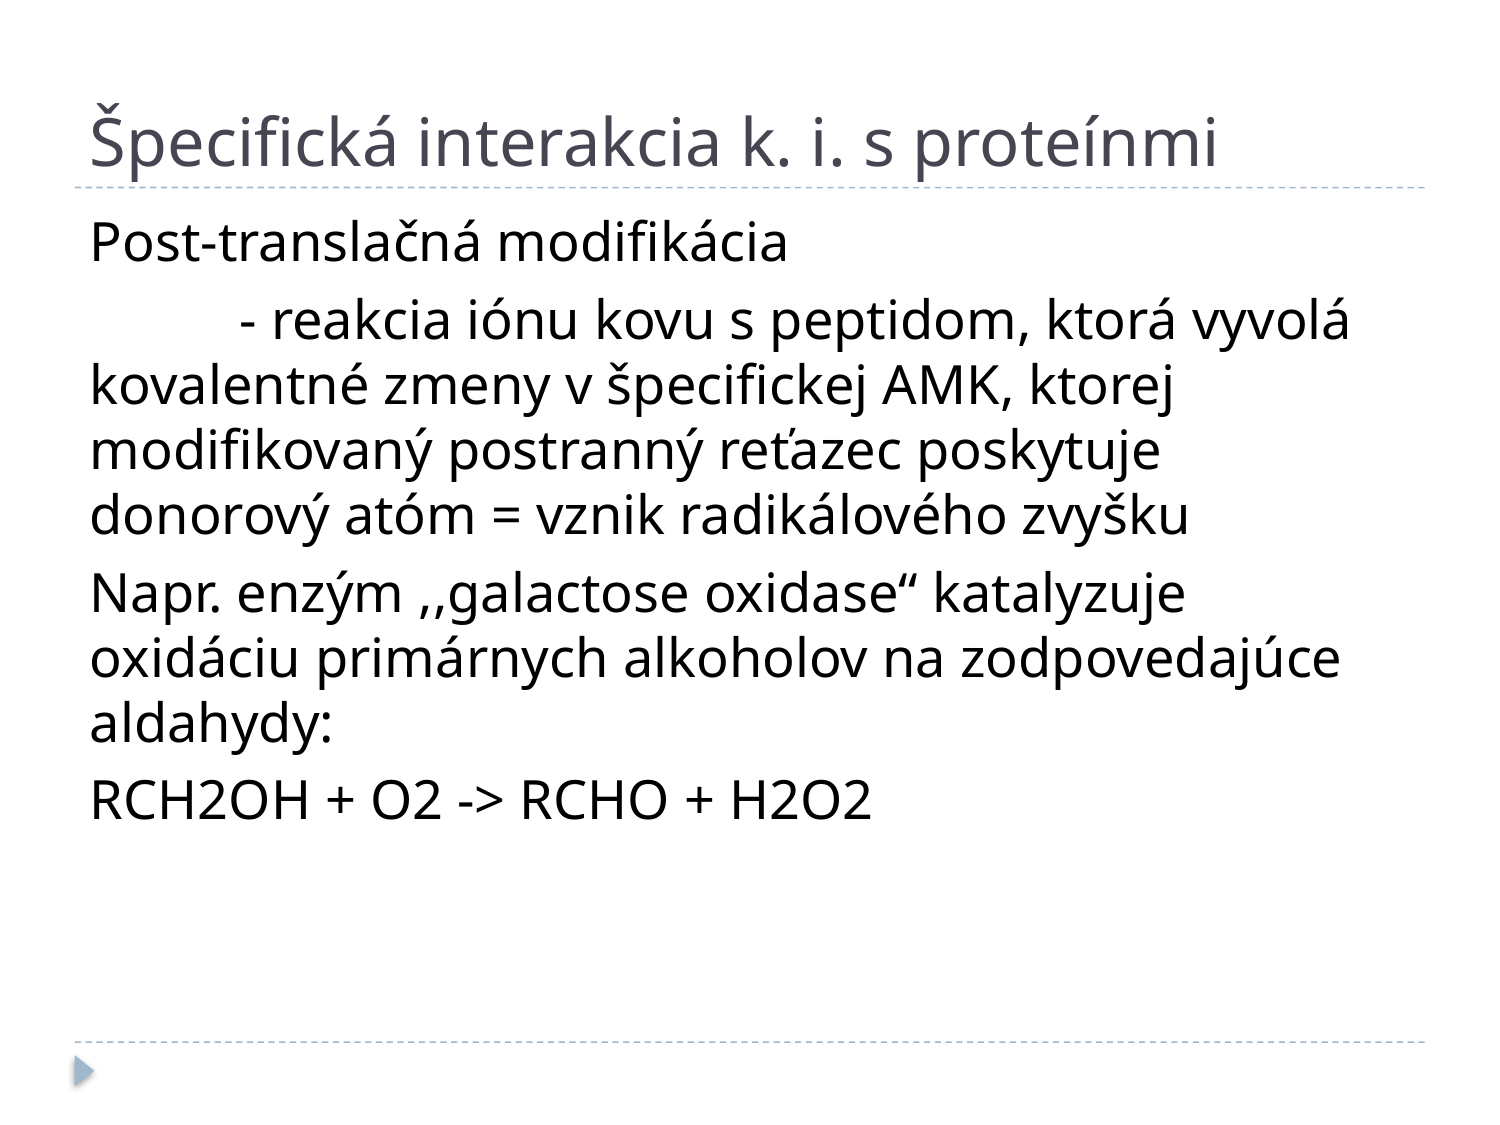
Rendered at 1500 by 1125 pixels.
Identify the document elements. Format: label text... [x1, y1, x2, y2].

list Post-translačná modifikácia - reakcia iónu kovu s peptidom, ktorá vyvolá kovalentné zmeny v špecifickej AMK, ktorej modifikovaný postranný reťazec poskytuje donorový atóm = vznik radikálového zvyšku Napr. enzým ,,galactose oxidase“ katalyzuje oxidáciu primárnych alkoholov na zodpovedajúce aldahydy: RCH2OH + O2 -> RCHO + H2O2 [75, 200, 1425, 1010]
title Špecifická interakcia k. i. s proteínmi [75, 24, 1425, 188]
